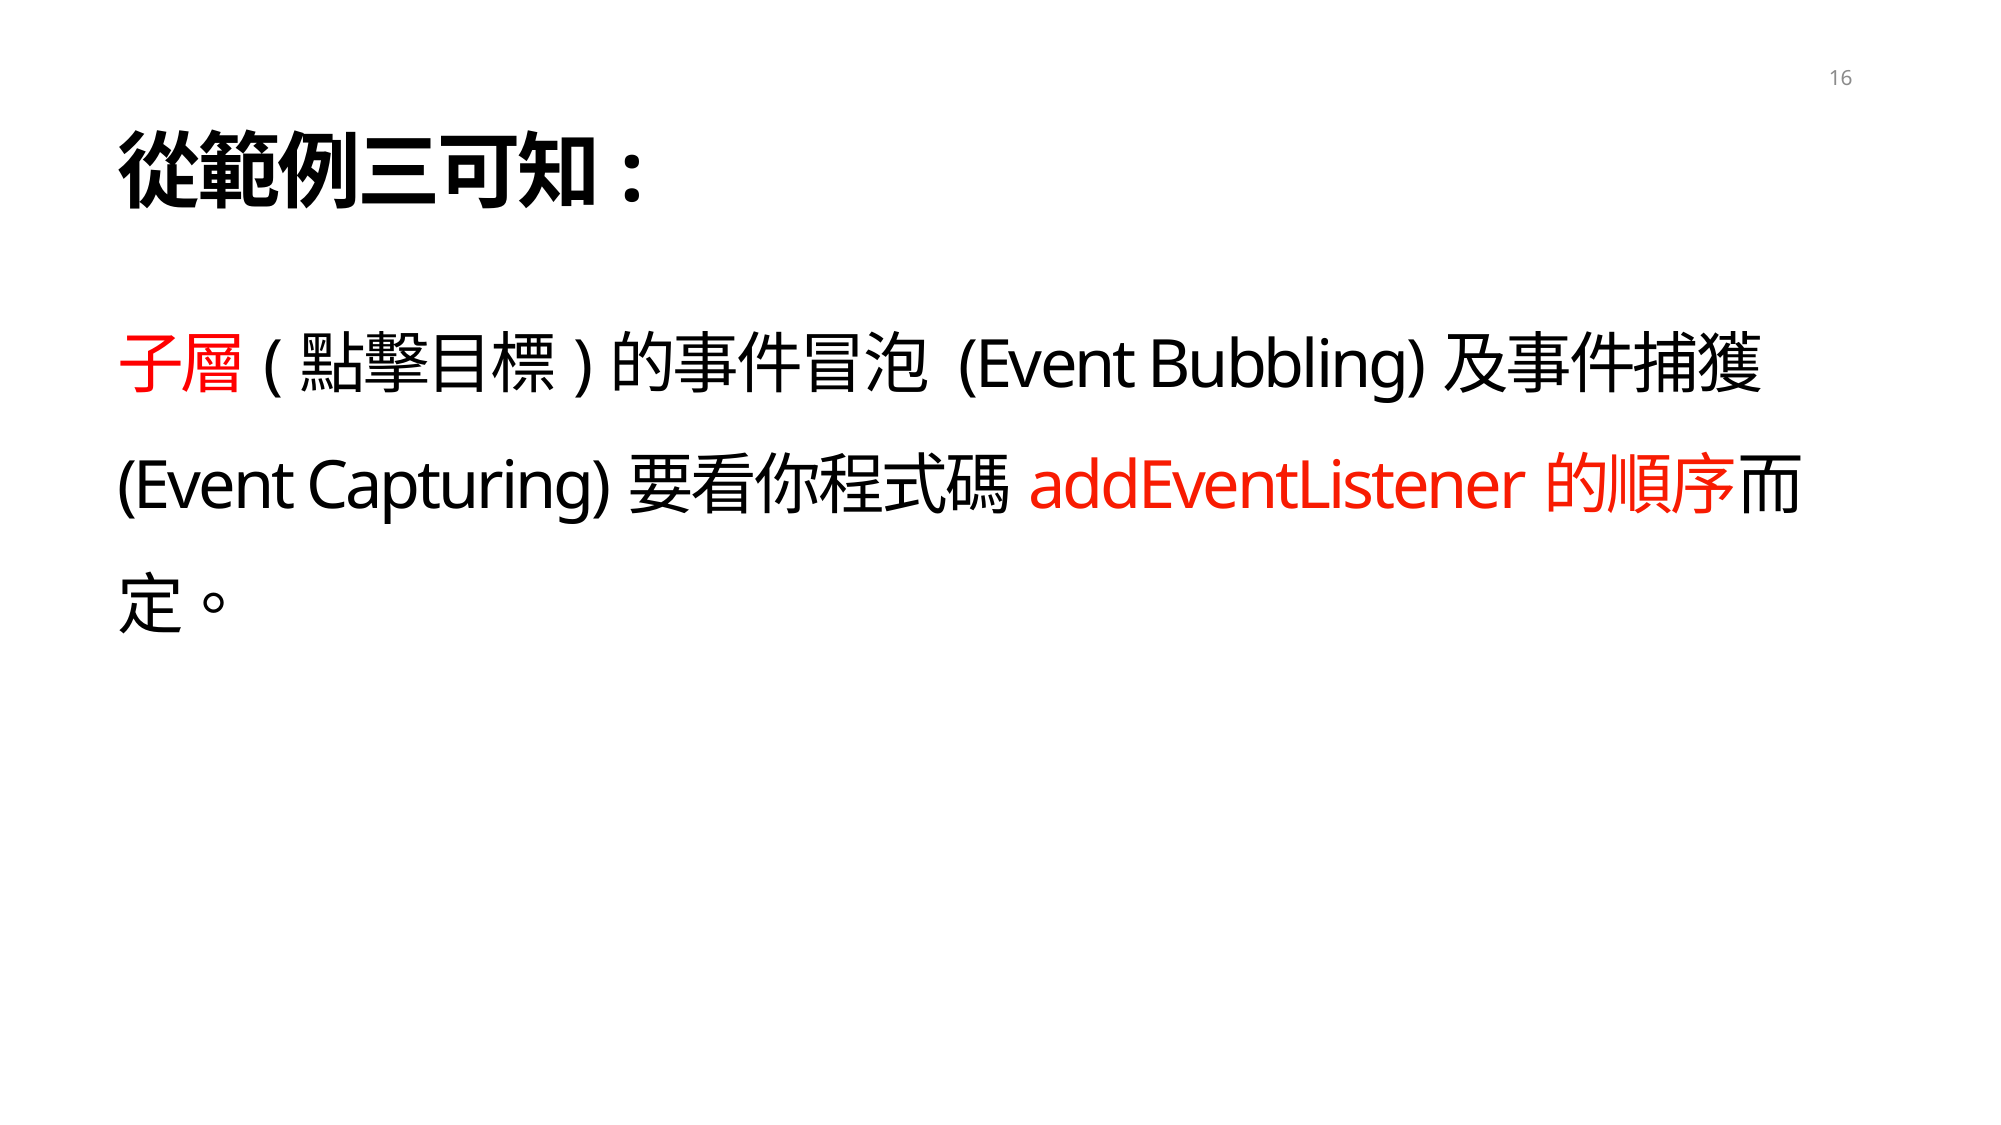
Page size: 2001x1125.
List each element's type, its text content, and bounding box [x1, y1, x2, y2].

slide_number 16 [1717, 52, 1868, 105]
text_box 從範例三可知: [102, 126, 1336, 236]
text_box 子層(點擊目標)的事件冒泡 (Event Bubbling)及事件捕獲 (Event Capturing)要看你程式碼addEventListener的順序而定。 [102, 273, 1853, 1058]
